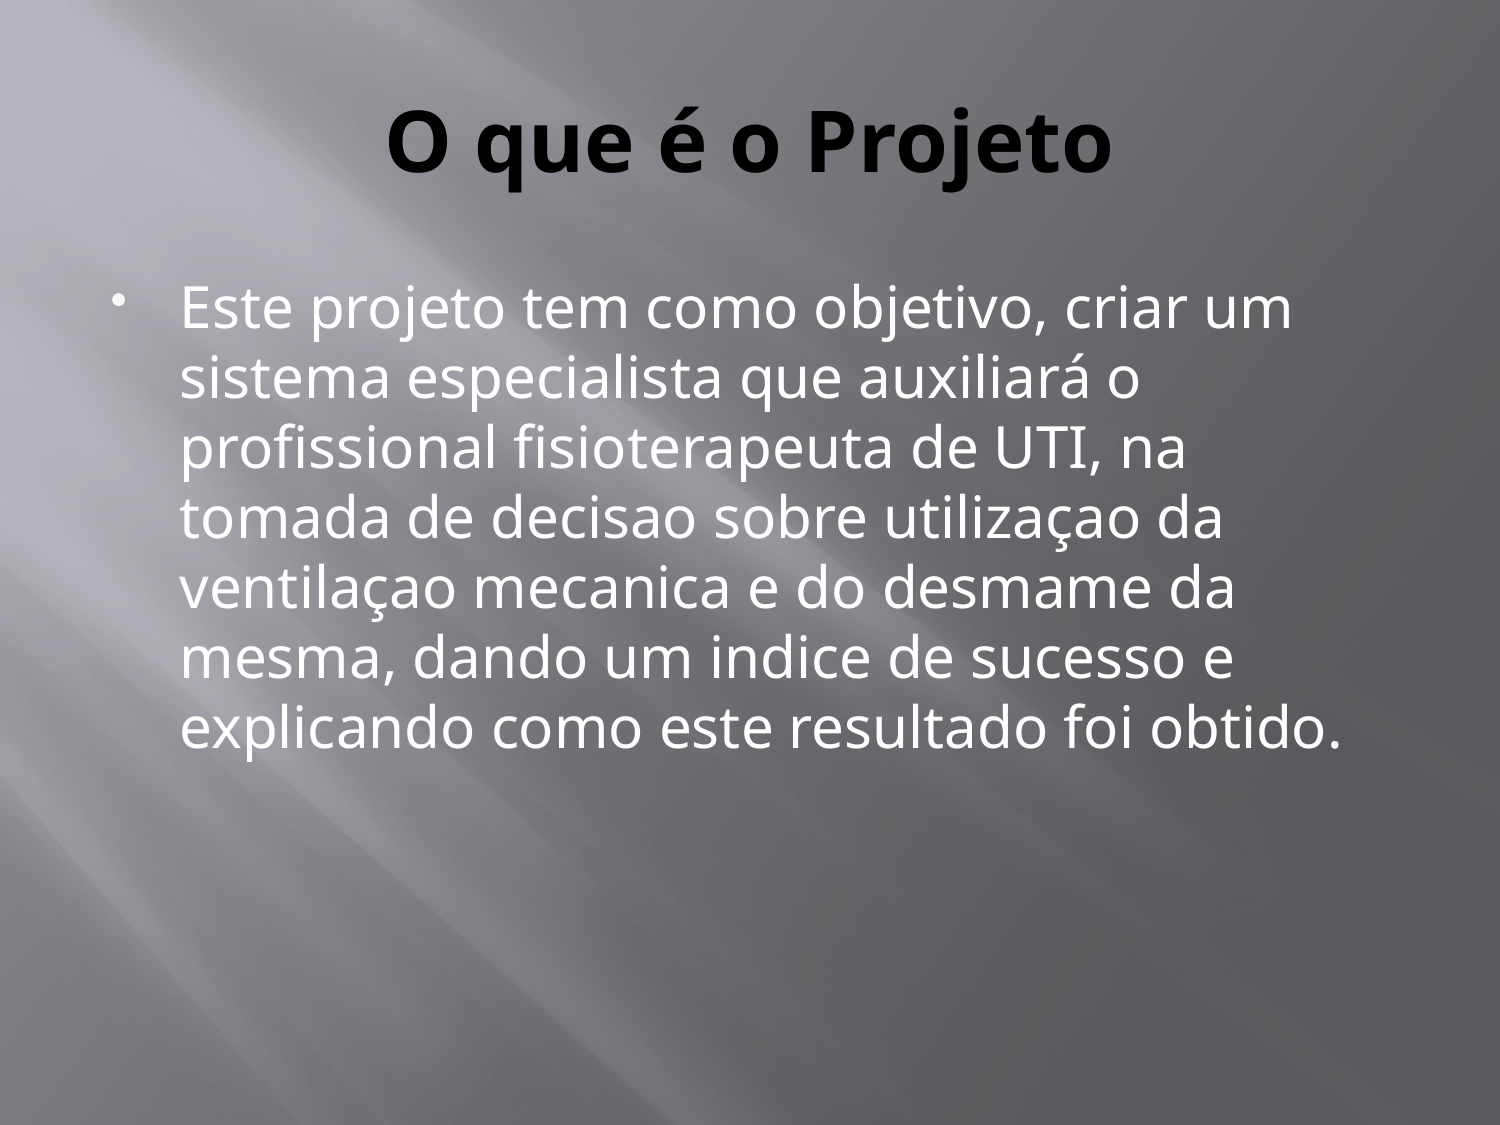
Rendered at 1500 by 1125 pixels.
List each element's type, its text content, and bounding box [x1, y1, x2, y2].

list Este projeto tem como objetivo, criar um sistema especialista que auxiliará o profissional fisioterapeuta de UTI, na tomada de decisao sobre utilizaçao da ventilaçao mecanica e do desmame da mesma, dando um indice de sucesso e explicando como este resultado foi obtido. [75, 262, 1425, 1035]
title O que é o Projeto [75, 45, 1425, 233]
